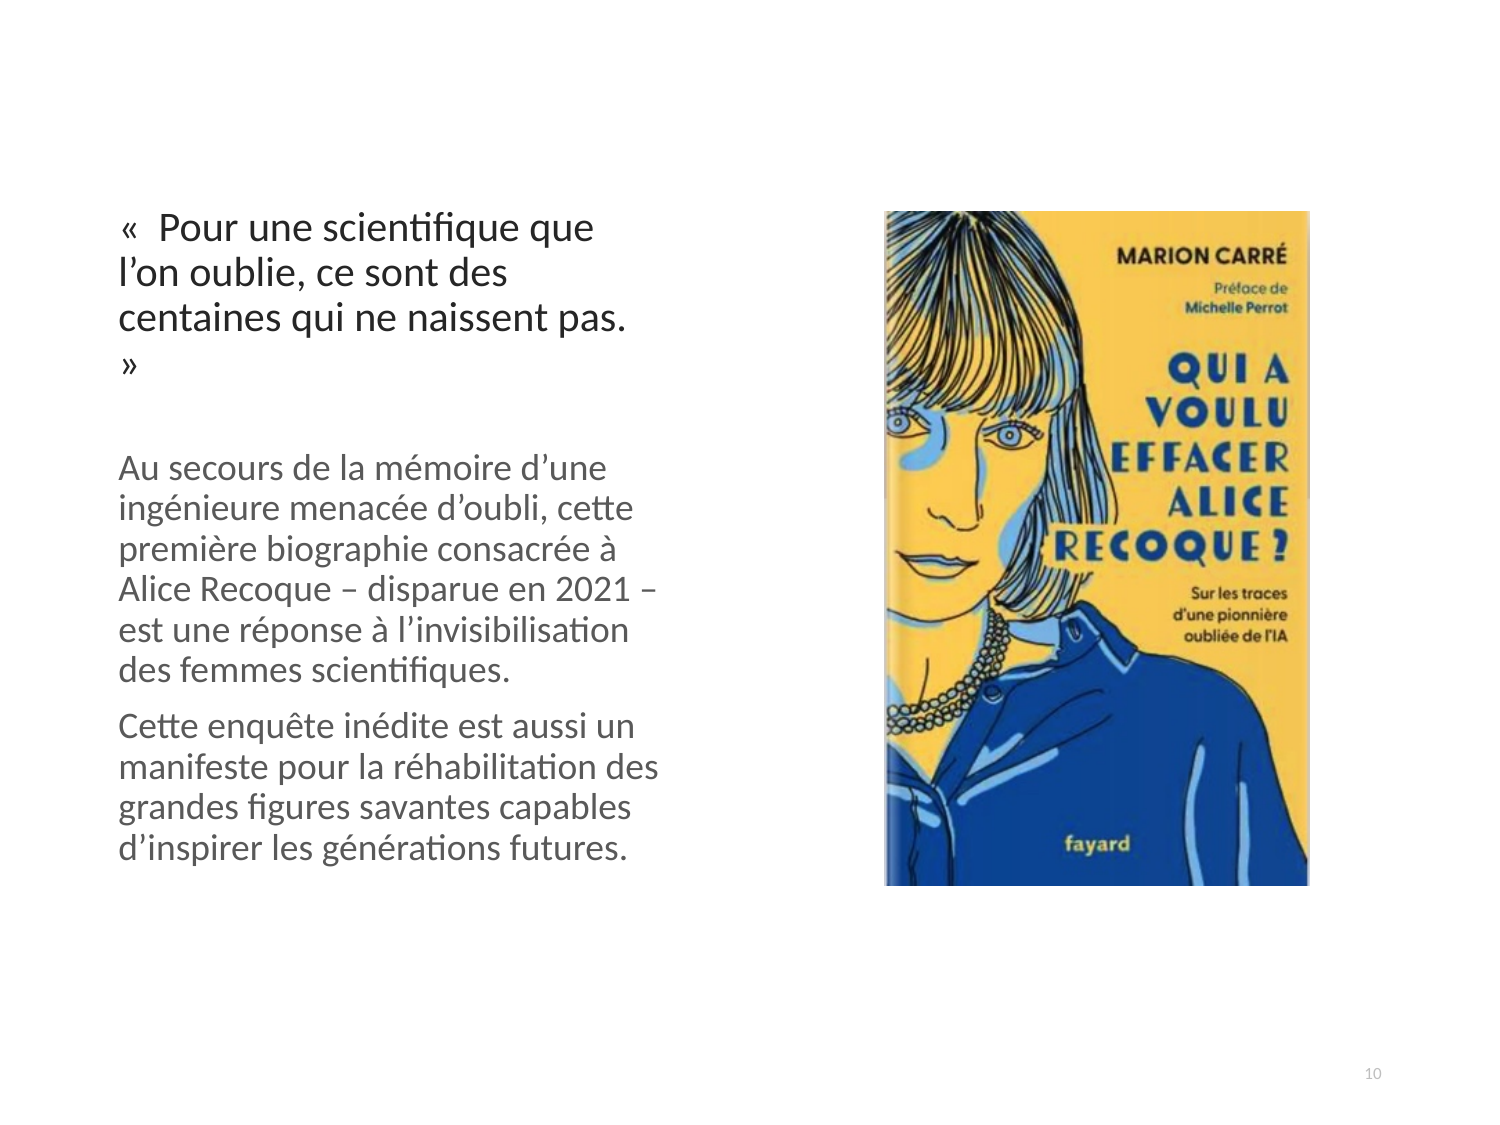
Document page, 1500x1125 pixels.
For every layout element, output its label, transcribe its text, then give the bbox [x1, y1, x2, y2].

slide_number 10 [1059, 1042, 1397, 1103]
list Au secours de la mémoire d’une ingénieure menacée d’oubli, cette première biographie consacrée à Alice Recoque – disparue en 2021 – est une réponse à l’invisibilisation des femmes scientifiques. Cette enquête inédite est aussi un manifeste pour la réhabilitation des grandes figures savantes capables d’inspirer les générations futures. [103, 393, 695, 923]
title « Pour une scientifique que l’on oublie, ce sont des centaines qui ne naissent pas. » [103, 196, 660, 393]
picture [883, 211, 1310, 886]
